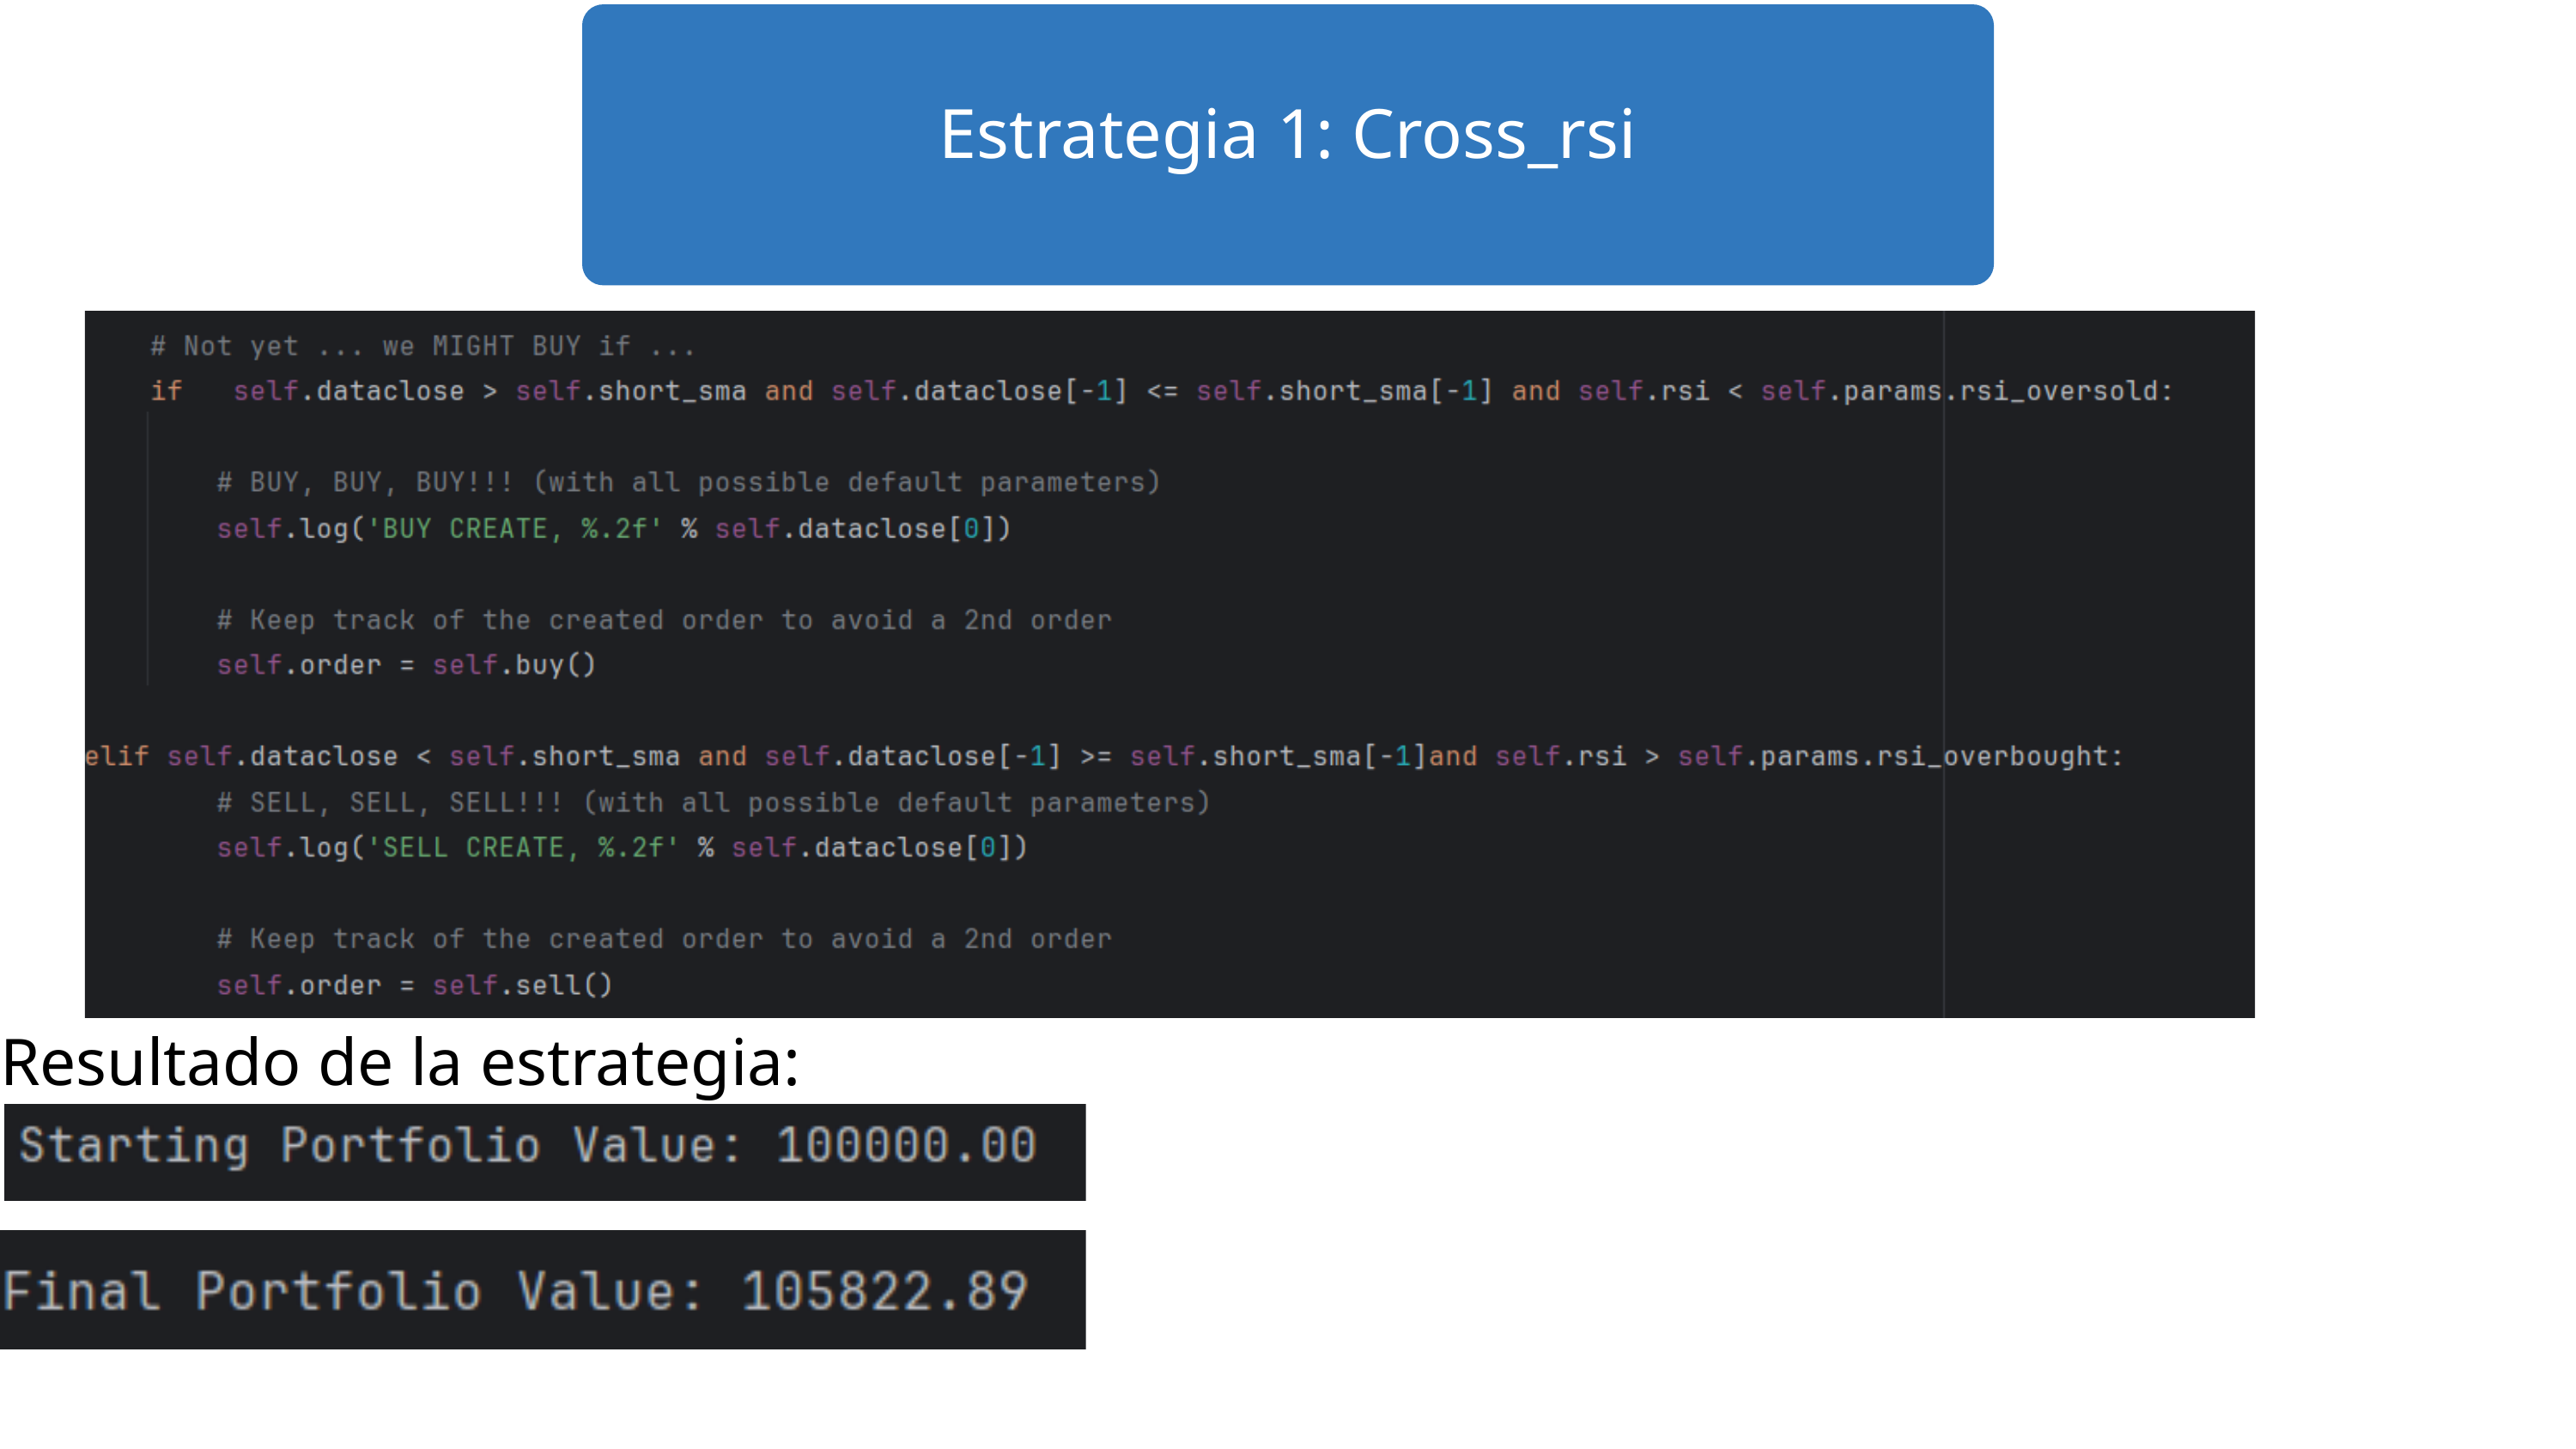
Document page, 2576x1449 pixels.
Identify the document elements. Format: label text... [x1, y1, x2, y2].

text_box Resultado de la estrategia: [0, 1008, 855, 1099]
text_box [4, 1104, 1086, 1201]
text_box [0, 1230, 1086, 1349]
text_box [581, 3, 1995, 286]
text_box [84, 311, 2256, 1018]
